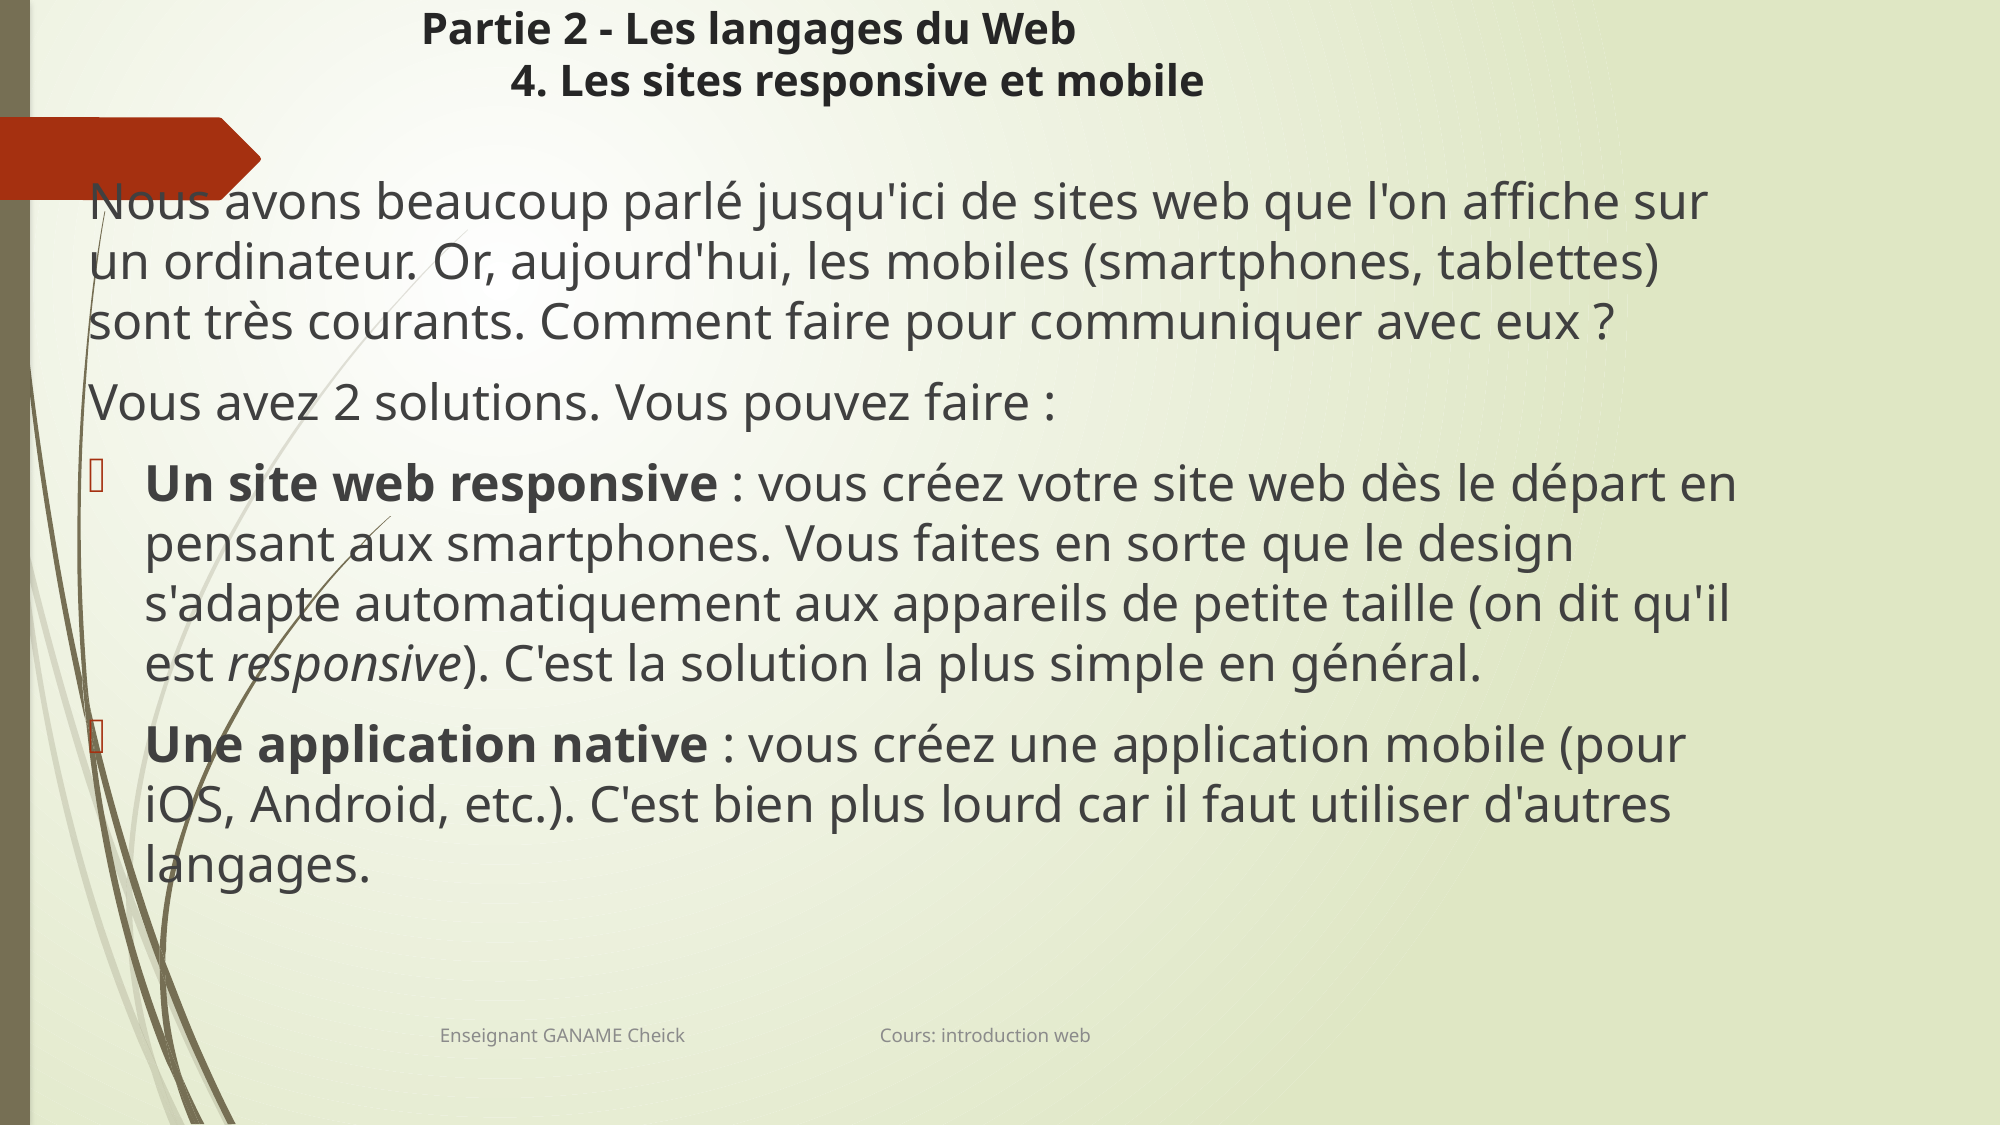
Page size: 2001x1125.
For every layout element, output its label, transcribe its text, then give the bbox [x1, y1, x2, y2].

footer Enseignant GANAME Cheick Cours: introduction web [424, 1006, 1675, 1067]
title Partie 2 - Les langages du Web 4. Les sites responsive et mobile [405, 0, 1868, 113]
list Nous avons beaucoup parlé jusqu'ici de sites web que l'on affiche sur un ordinateur. Or, aujourd'hui, les mobiles (smartphones, tablettes) sont très courants. Comment faire pour communiquer avec eux ? Vous avez 2 solutions. Vous pouvez faire : Un site web responsive : vous créez votre site web dès le départ en pensant aux smartphones. Vous faites en sorte que le design s'adapte automatiquement aux appareils de petite taille (on dit qu'il est responsive). C'est la solution la plus simple en général. Une application native : vous créez une application mobile (pour iOS, Android, etc.). C'est bien plus lourd car il faut utiliser d'autres langages. [73, 161, 1777, 1100]
